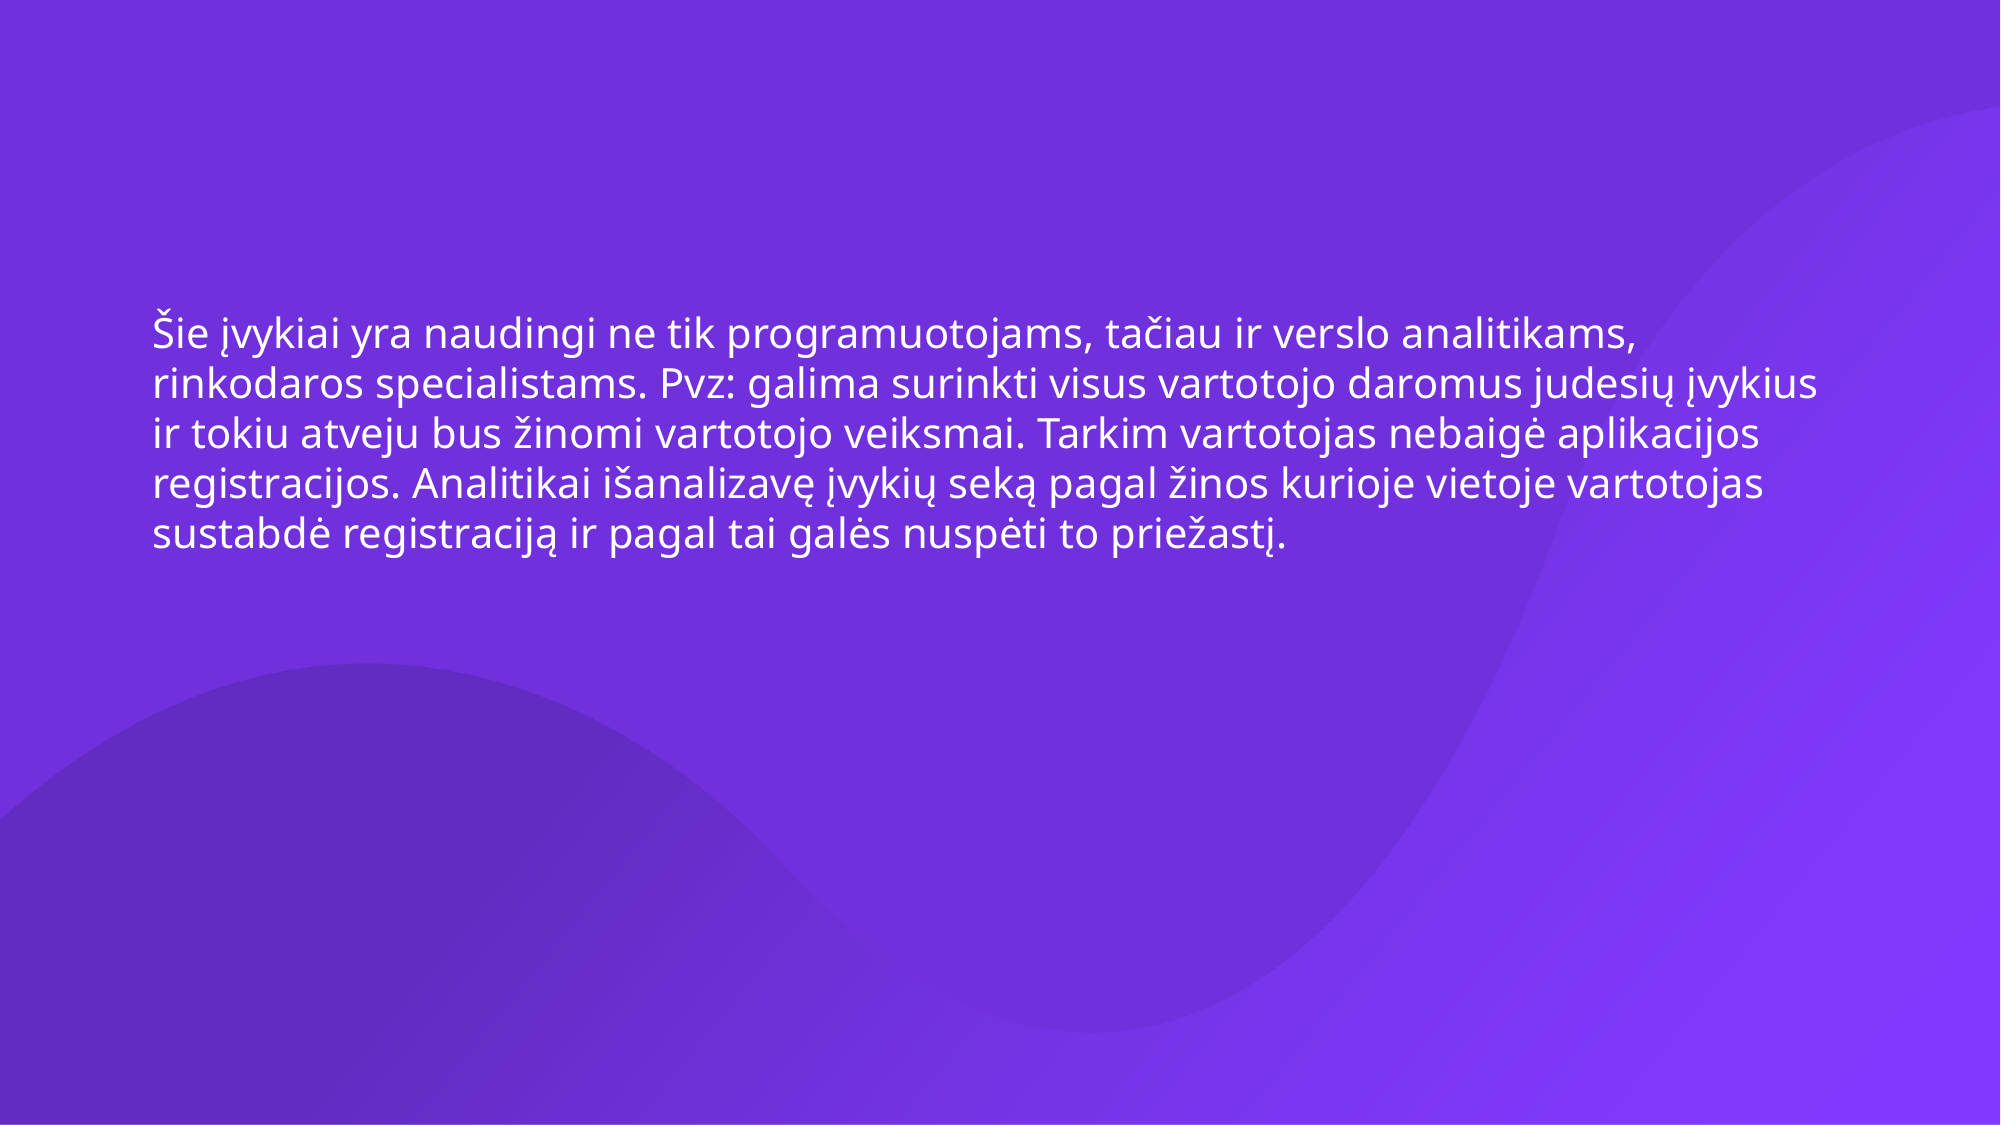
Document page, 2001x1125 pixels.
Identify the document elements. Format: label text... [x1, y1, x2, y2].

list Šie įvykiai yra naudingi ne tik programuotojams, tačiau ir verslo analitikams, rinkodaros specialistams. Pvz: galima surinkti visus vartotojo daromus judesių įvykius ir tokiu atveju bus žinomi vartotojo veiksmai. Tarkim vartotojas nebaigė aplikacijos registracijos. Analitikai išanalizavę įvykių seką pagal žinos kurioje vietoje vartotojas sustabdė registraciją ir pagal tai galės nuspėti to priežastį. [137, 299, 1863, 1014]
picture [0, 0, 2001, 1125]
